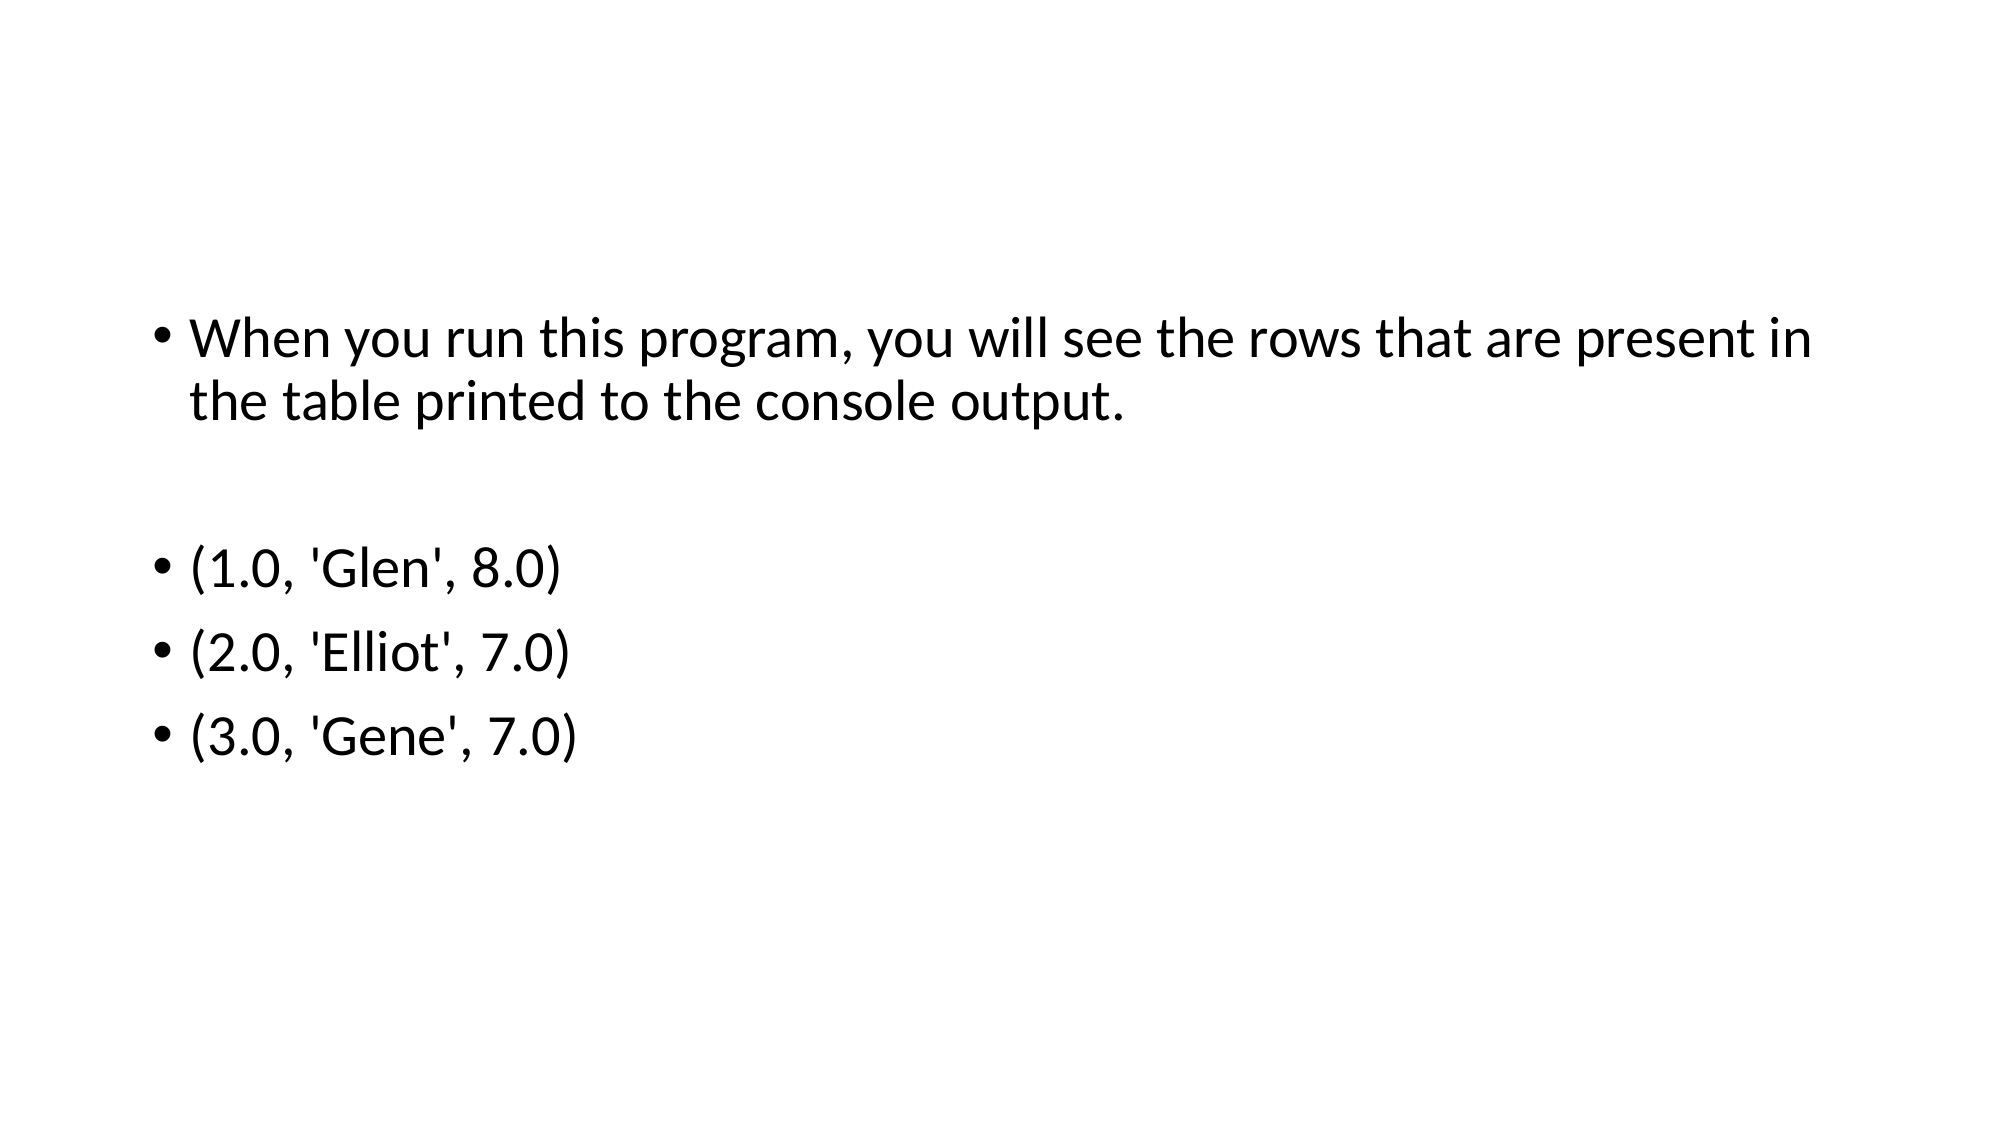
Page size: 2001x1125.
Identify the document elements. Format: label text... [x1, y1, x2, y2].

list When you run this program, you will see the rows that are present in the table printed to the console output. (1.0, 'Glen', 8.0) (2.0, 'Elliot', 7.0) (3.0, 'Gene', 7.0) [137, 299, 1863, 1014]
